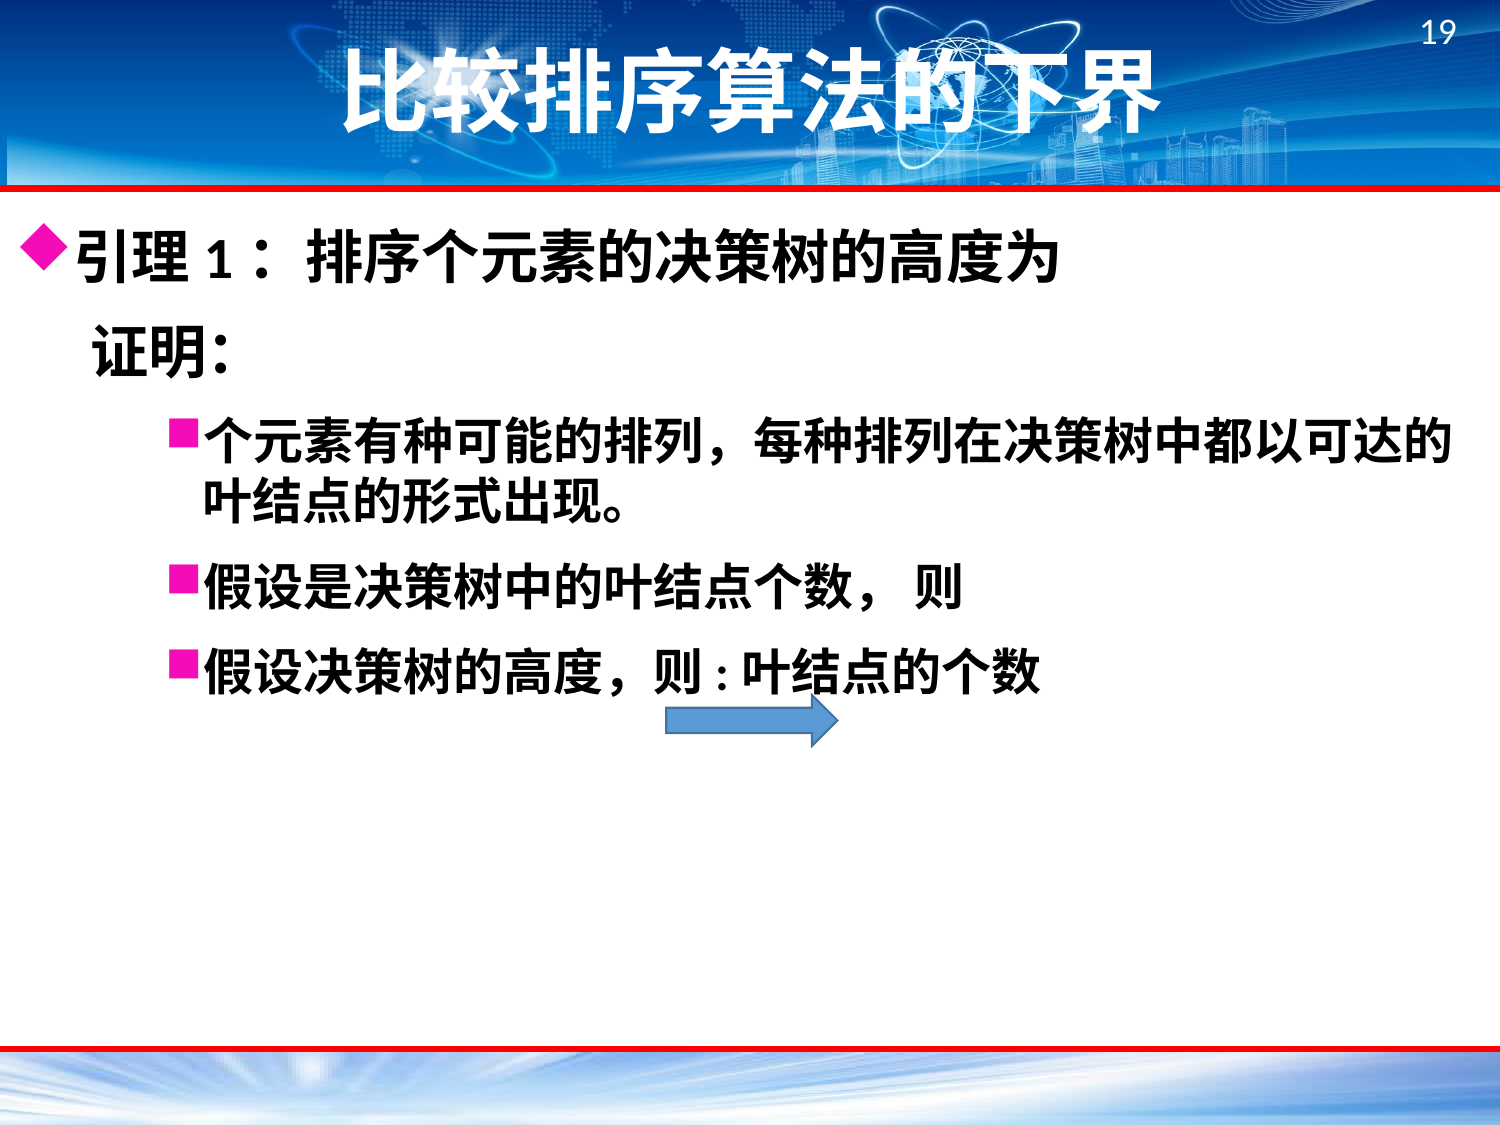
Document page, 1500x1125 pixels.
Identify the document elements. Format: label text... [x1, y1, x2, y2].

text_box [665, 692, 839, 749]
picture [0, 0, 1500, 185]
title 比较排序算法的下界 [3, 2, 1500, 189]
picture [0, 1052, 1500, 1125]
